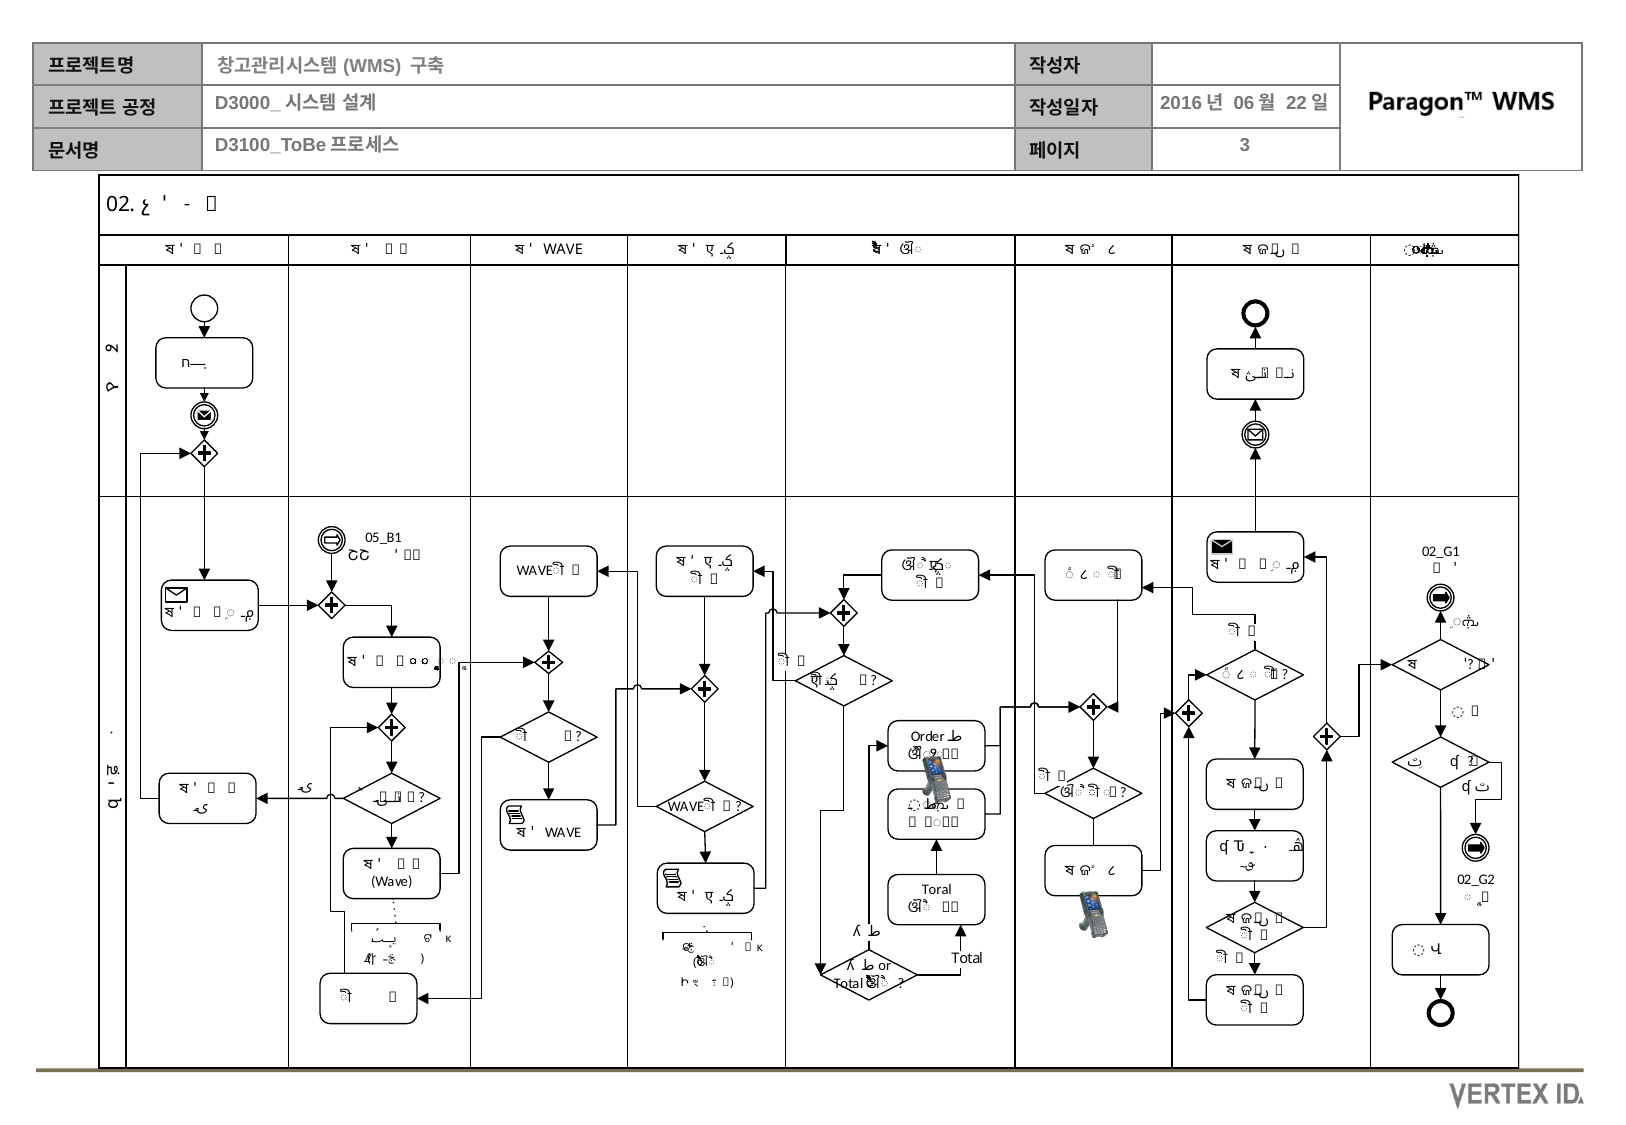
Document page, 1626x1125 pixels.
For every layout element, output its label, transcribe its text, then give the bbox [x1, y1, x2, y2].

picture [91, 172, 1520, 1070]
text_box 2016년 06월 22일 [1126, 83, 1363, 121]
picture [1345, 60, 1574, 142]
